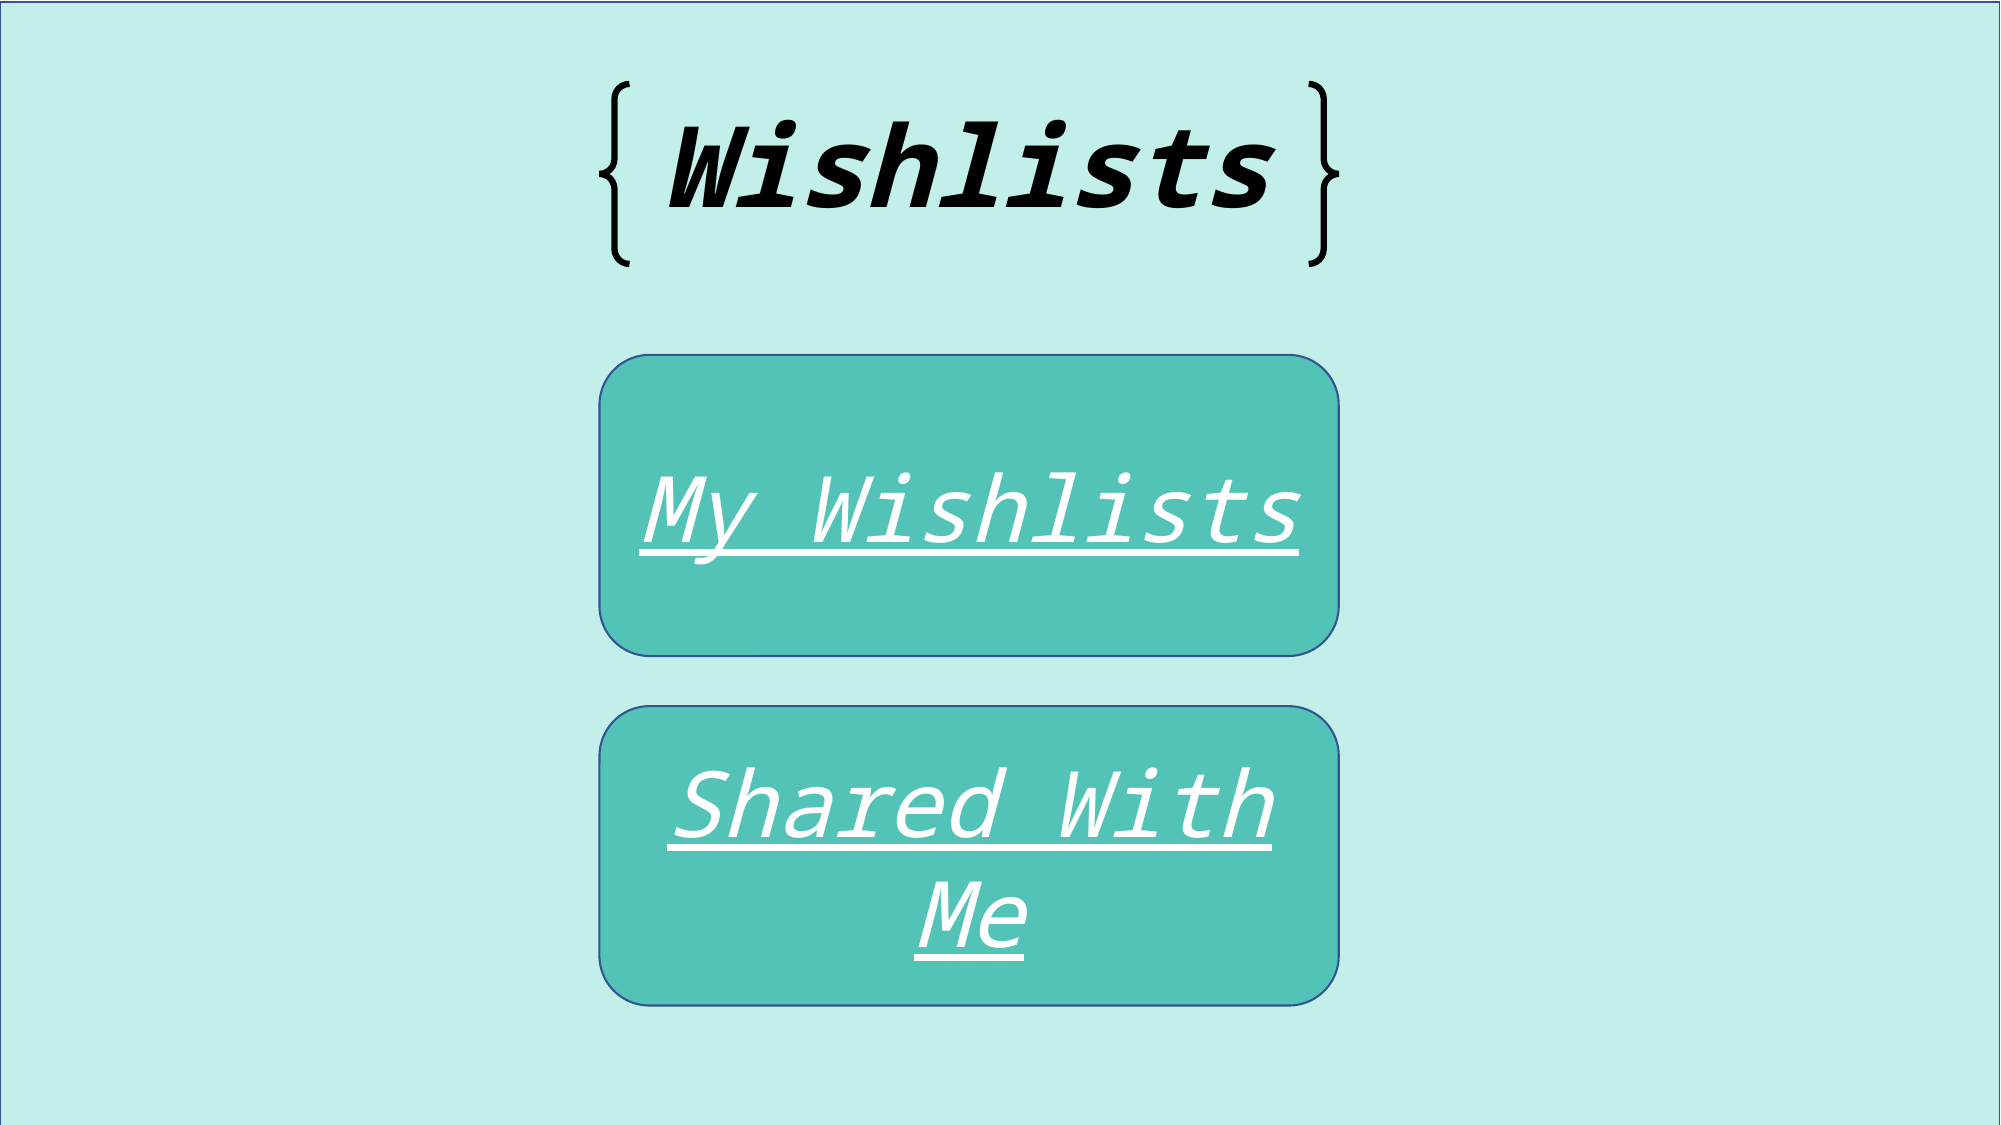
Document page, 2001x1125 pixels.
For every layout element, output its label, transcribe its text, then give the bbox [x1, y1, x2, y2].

text_box Shared With Me [598, 705, 1340, 1007]
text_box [599, 83, 1339, 265]
text_box [0, 1, 2000, 1125]
text_box My Wishlists [598, 353, 1340, 658]
